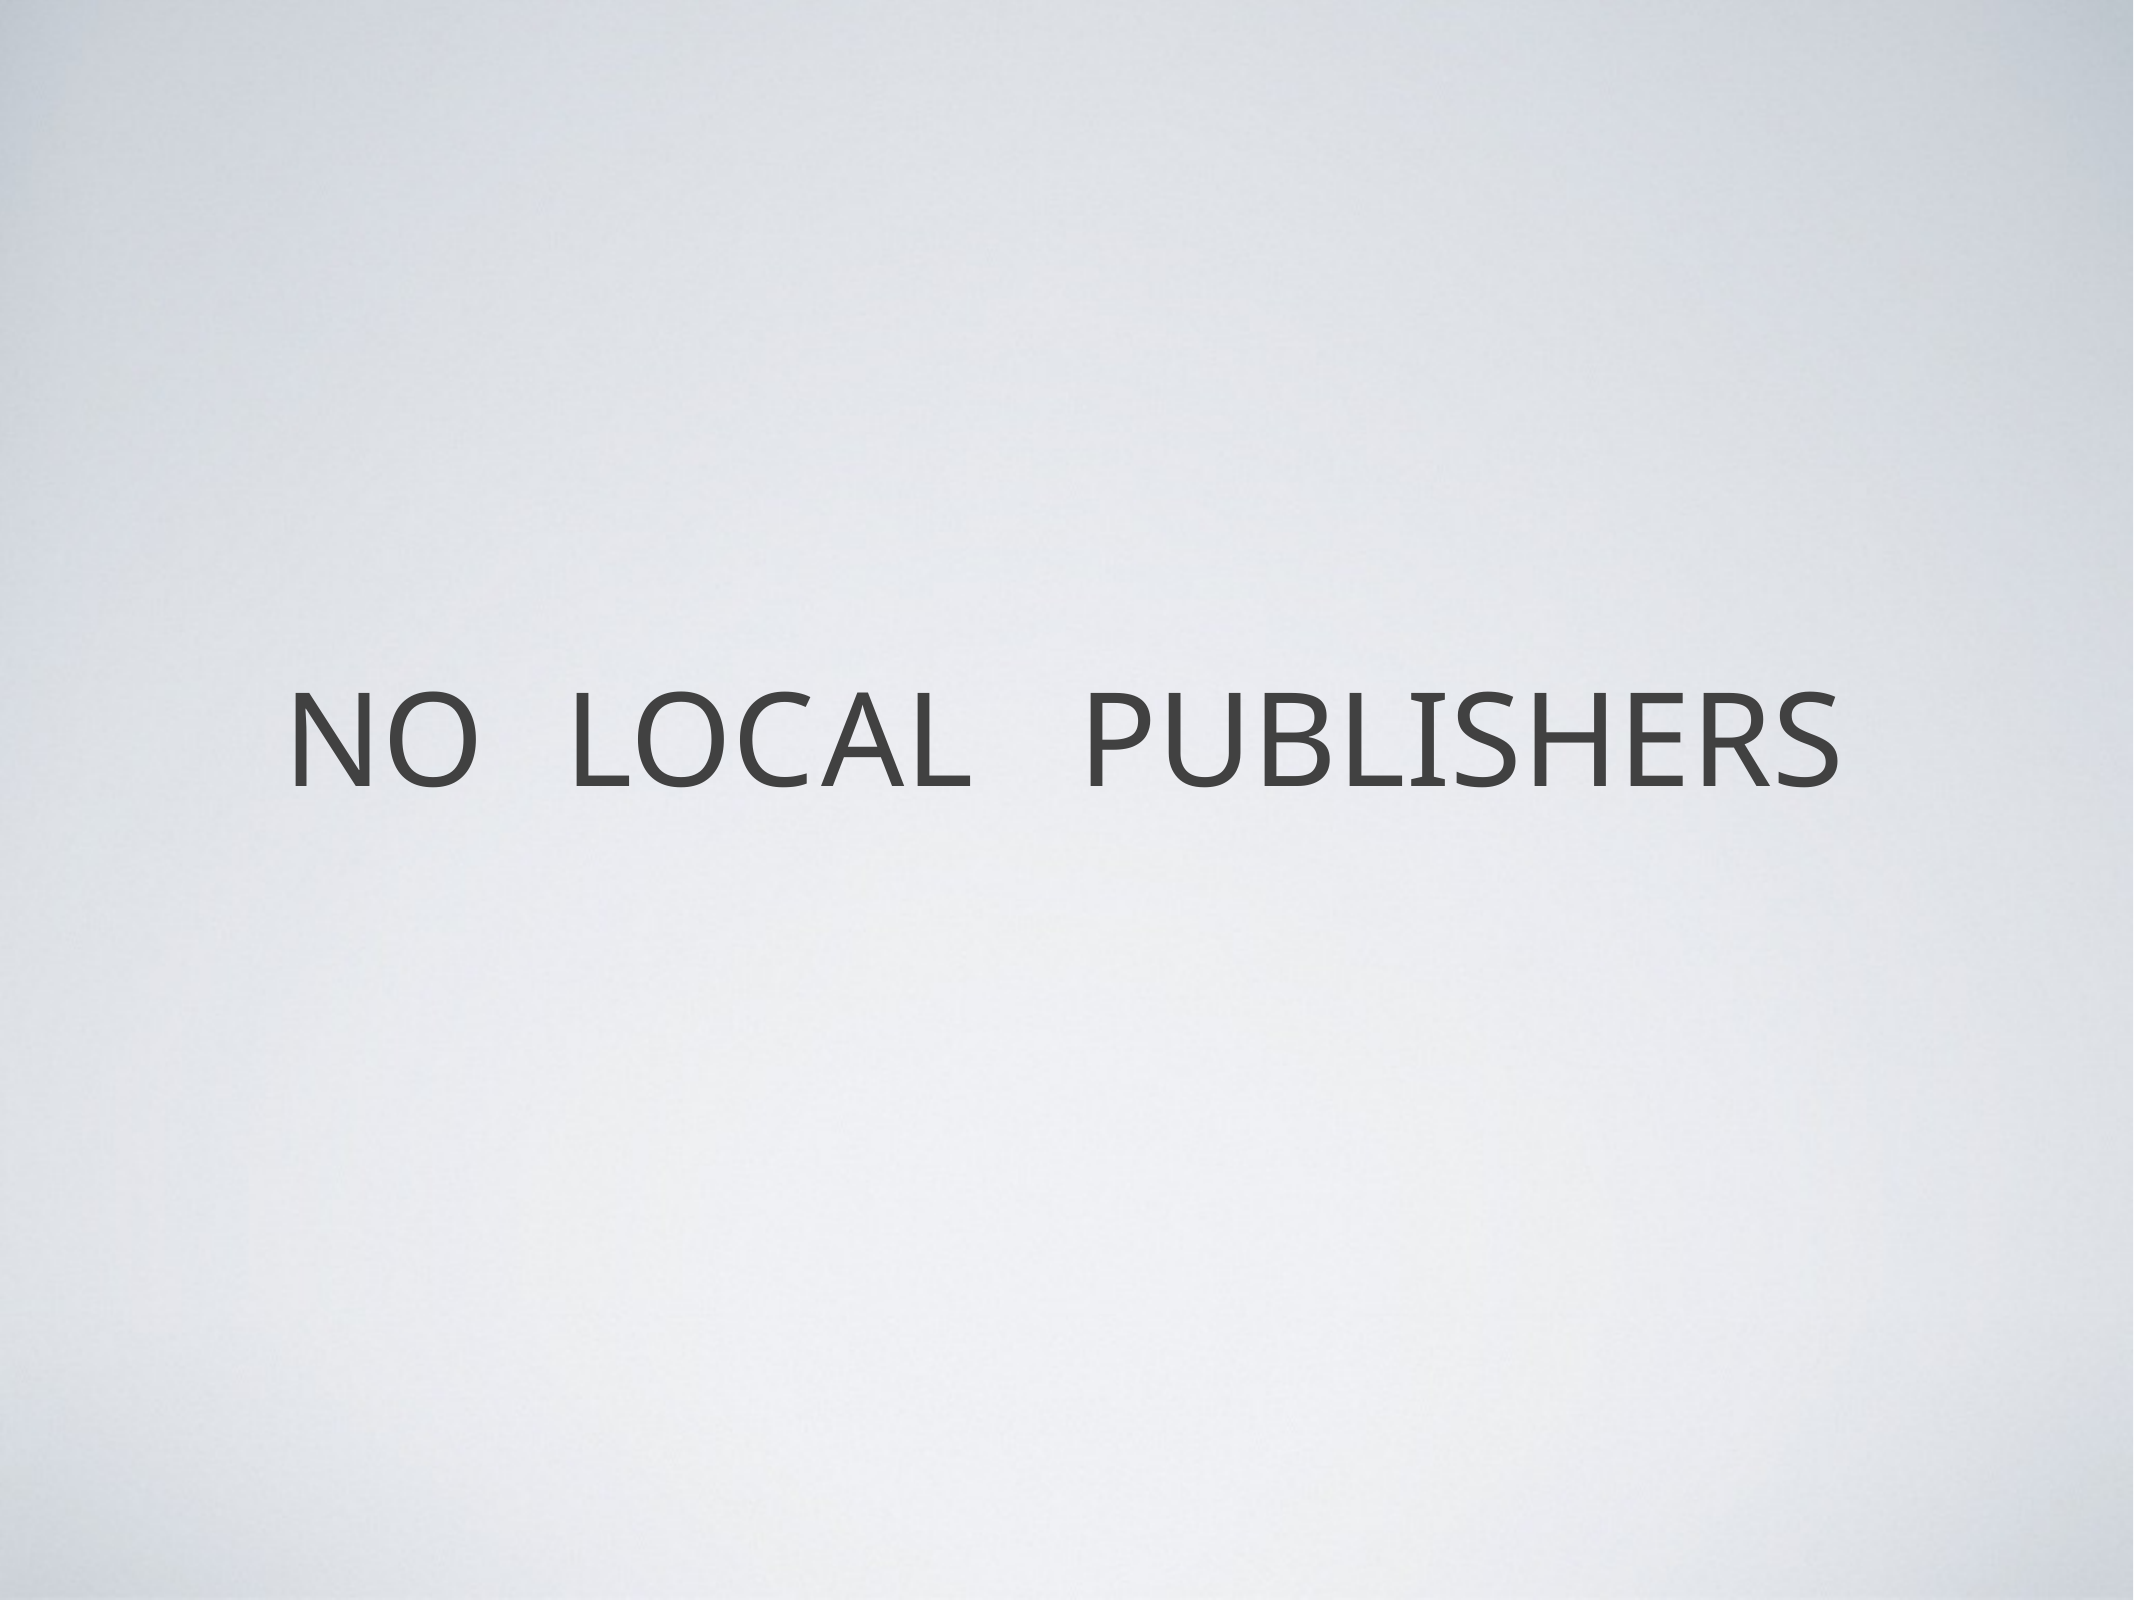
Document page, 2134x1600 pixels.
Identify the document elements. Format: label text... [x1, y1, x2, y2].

text_box NO [281, 679, 548, 834]
text_box LOCAL [562, 679, 1062, 834]
text_box PUBLISHERS [1076, 679, 1874, 834]
text_box [0, 0, 2134, 1600]
